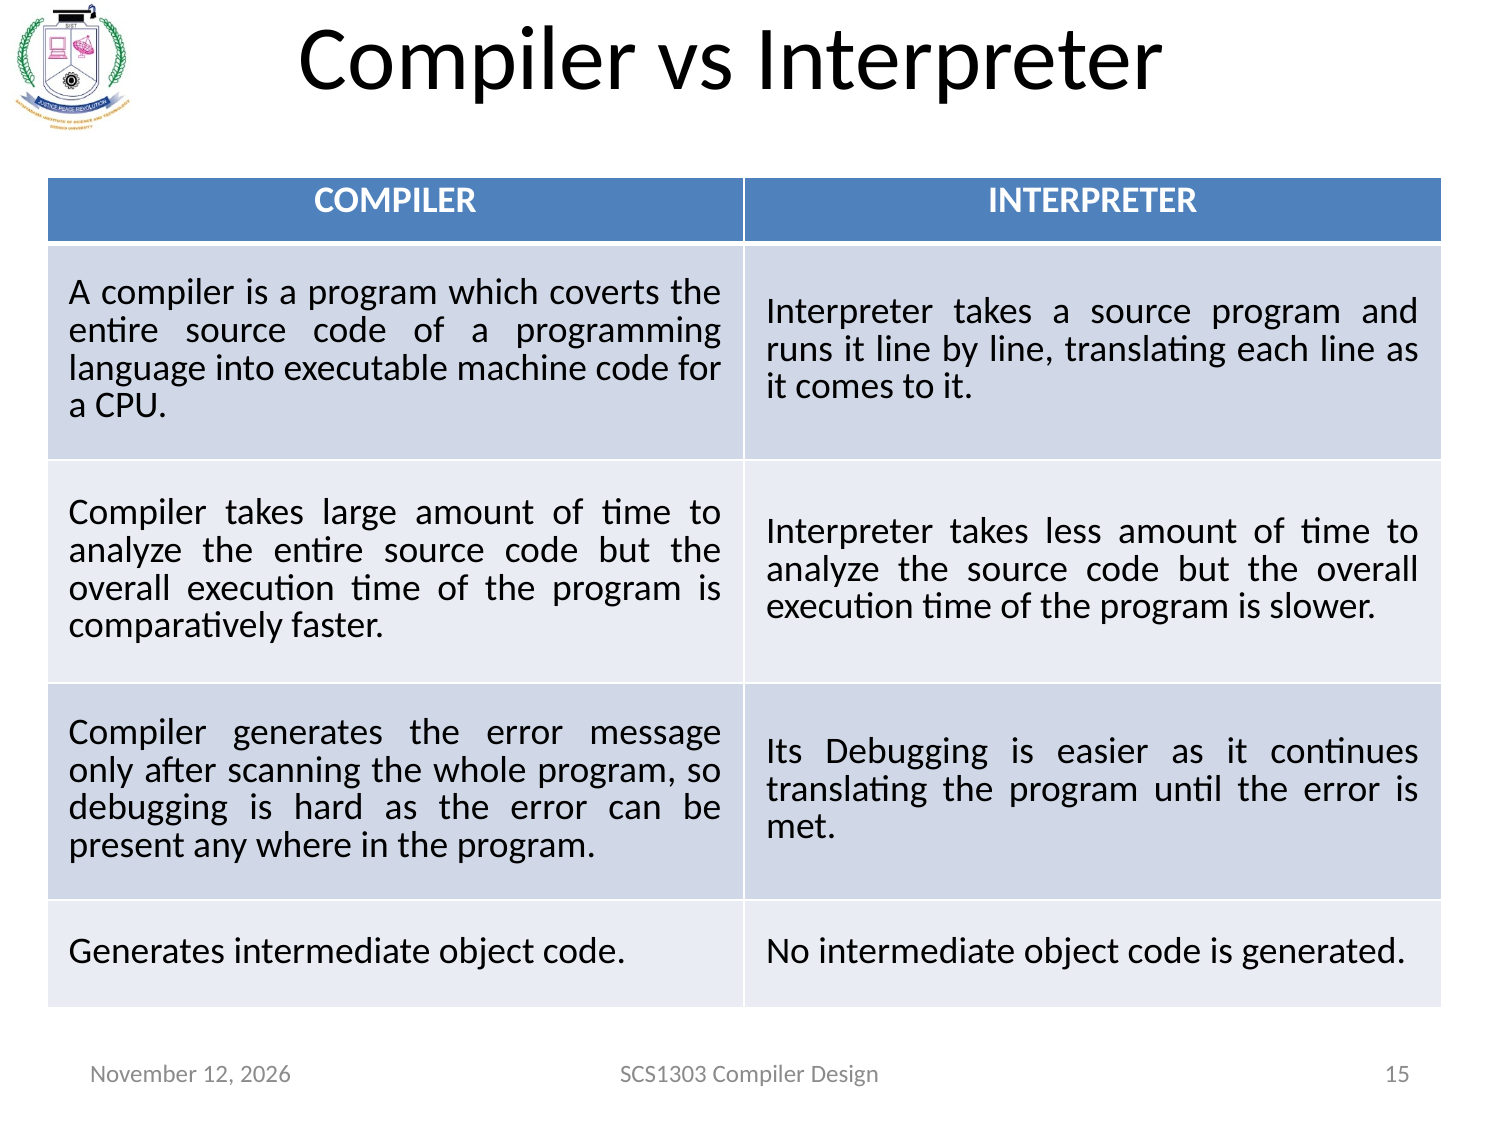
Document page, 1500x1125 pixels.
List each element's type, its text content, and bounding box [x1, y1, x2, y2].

picture [0, 0, 141, 132]
table_cell Compiler takes large amount of time to analyze the entire source code but the overall execution time of the program is comparatively faster. [48, 461, 743, 682]
table_cell Its Debugging is easier as it continues translating the program until the error is met. [745, 684, 1441, 899]
table_cell Compiler generates the error message only after scanning the whole program, so debugging is hard as the error can be present any where in the program. [48, 684, 743, 899]
table_cell A compiler is a program which coverts the entire source code of a programming language into executable machine code for a CPU. [48, 246, 743, 459]
slide_number 15 [1074, 1042, 1425, 1103]
table_cell Interpreter takes less amount of time to analyze the source code but the overall execution time of the program is slower. [745, 461, 1441, 682]
title Compiler vs Interpreter [152, 0, 1313, 106]
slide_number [75, 1042, 425, 1103]
table_cell Interpreter takes a source program and runs it line by line, translating each line as it comes to it. [745, 246, 1441, 459]
table_cell Generates intermediate object code. [48, 901, 743, 1007]
table_cell No intermediate object code is generated. [745, 901, 1441, 1007]
footer SCS1303 Compiler Design [512, 1042, 988, 1103]
table_header INTERPRETER [745, 178, 1441, 241]
table_header COMPILER [48, 178, 743, 241]
